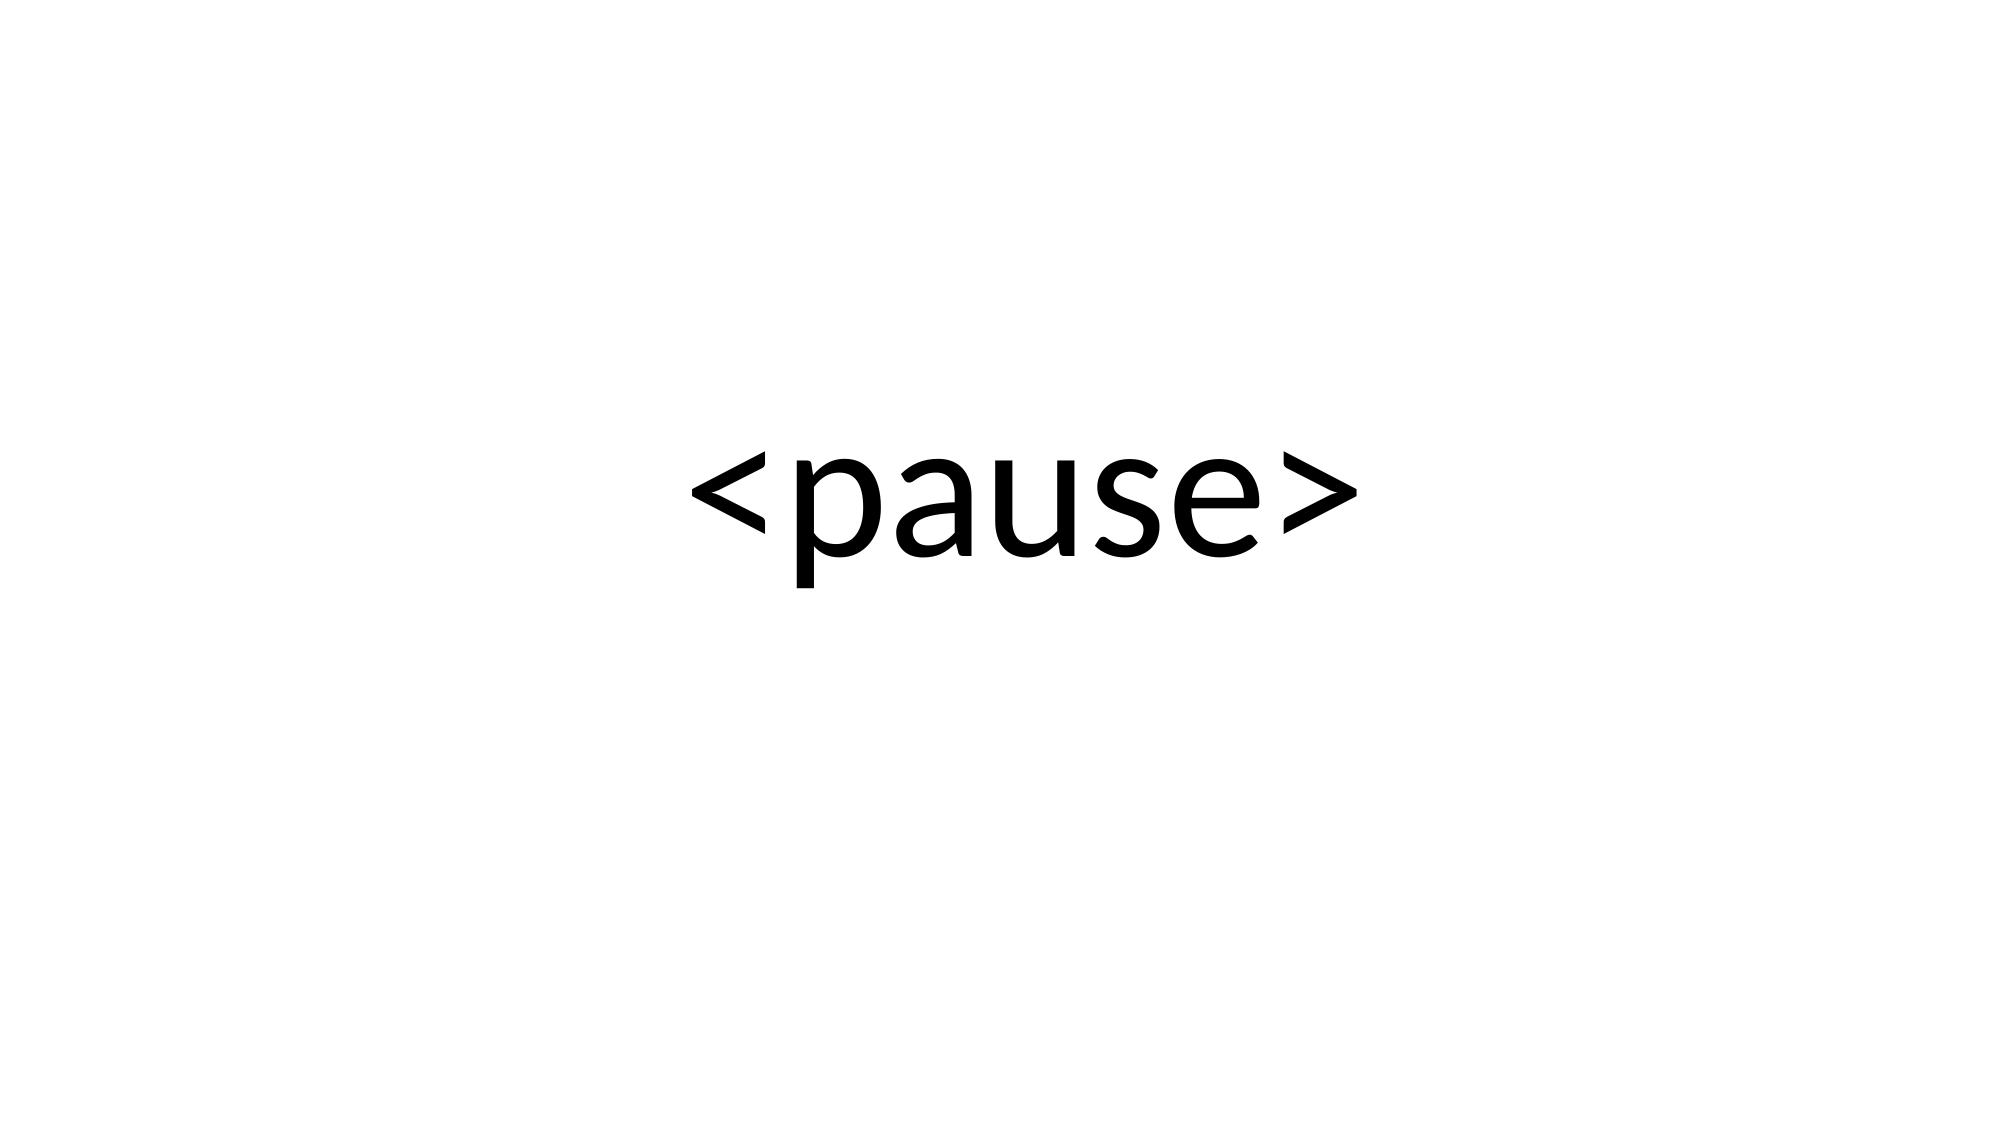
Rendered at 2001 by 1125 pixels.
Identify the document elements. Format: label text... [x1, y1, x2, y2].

text_box <pause> [669, 348, 1382, 604]
